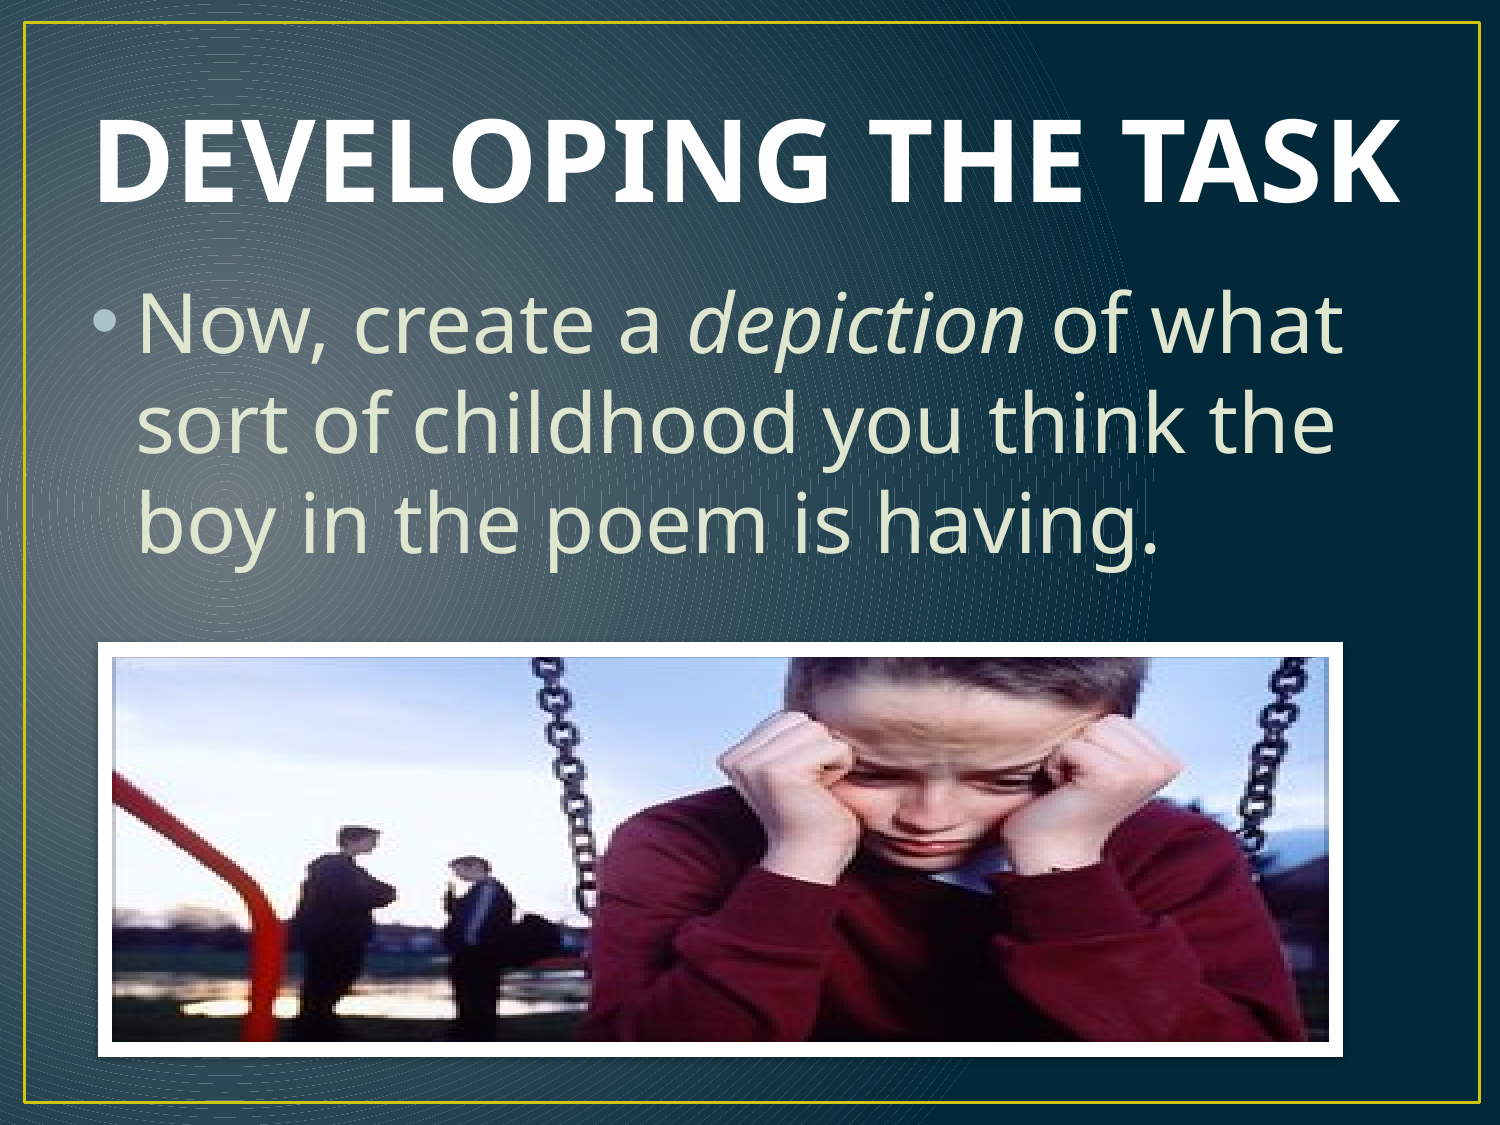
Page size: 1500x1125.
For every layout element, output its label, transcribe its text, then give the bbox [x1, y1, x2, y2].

list Now, create a depiction of what sort of childhood you think the boy in the poem is having. [75, 262, 1425, 1005]
title DEVELOPING THE TASK [75, 45, 1425, 233]
picture [111, 656, 1329, 1043]
